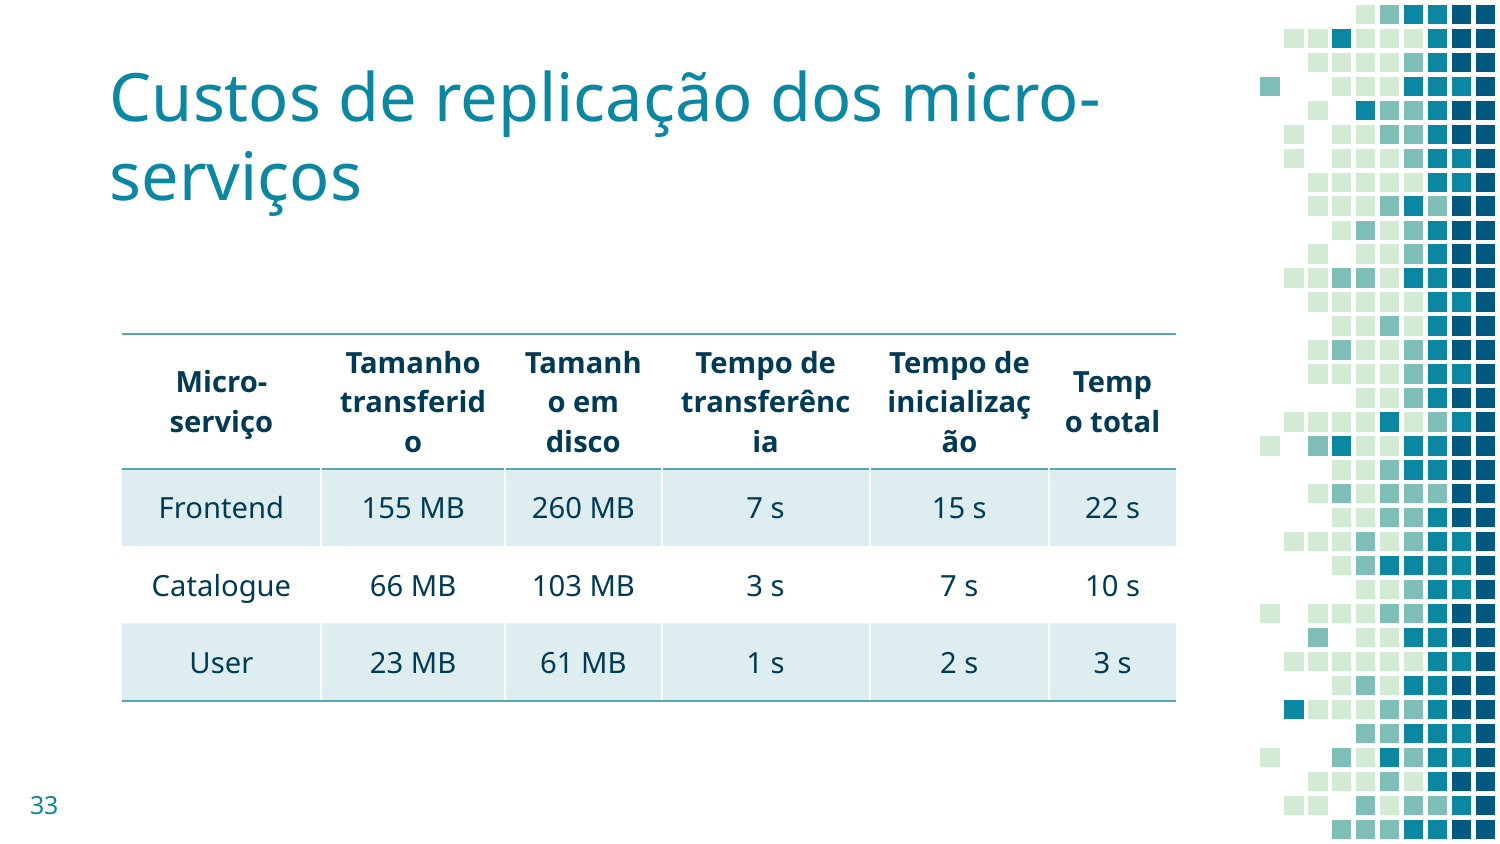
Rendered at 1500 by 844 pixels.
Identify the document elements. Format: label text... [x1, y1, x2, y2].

slide_number 33 [15, 774, 105, 839]
table_cell 103 MB [506, 546, 661, 623]
table_header Tamanho em disco [505, 335, 662, 468]
title Custos de replicação dos micro-serviços [94, 88, 1204, 230]
table_header Tempo de inicialização [870, 335, 1049, 468]
table_cell 155 MB [322, 470, 504, 546]
table_cell 23 MB [322, 623, 504, 700]
table_cell 66 MB [322, 546, 504, 623]
table_cell 1 s [663, 623, 869, 700]
table_header Tempo de transferência [662, 335, 870, 468]
table_cell 3 s [1050, 623, 1176, 700]
table_cell 3 s [663, 546, 869, 623]
table_header Micro-serviço [122, 335, 321, 468]
table_cell 7 s [871, 546, 1048, 623]
table_header Tamanho transferido [321, 335, 505, 468]
table_cell 22 s [1050, 470, 1176, 546]
table_cell Catalogue [122, 546, 320, 623]
table_cell 61 MB [506, 623, 661, 700]
table_cell 7 s [663, 470, 869, 546]
table_cell User [122, 623, 320, 700]
table_cell 15 s [871, 470, 1048, 546]
table_cell 2 s [871, 623, 1048, 700]
table_cell Frontend [122, 470, 320, 546]
table_cell 260 MB [506, 470, 661, 546]
table_cell 10 s [1050, 546, 1176, 623]
table_header Tempo total [1049, 335, 1176, 468]
